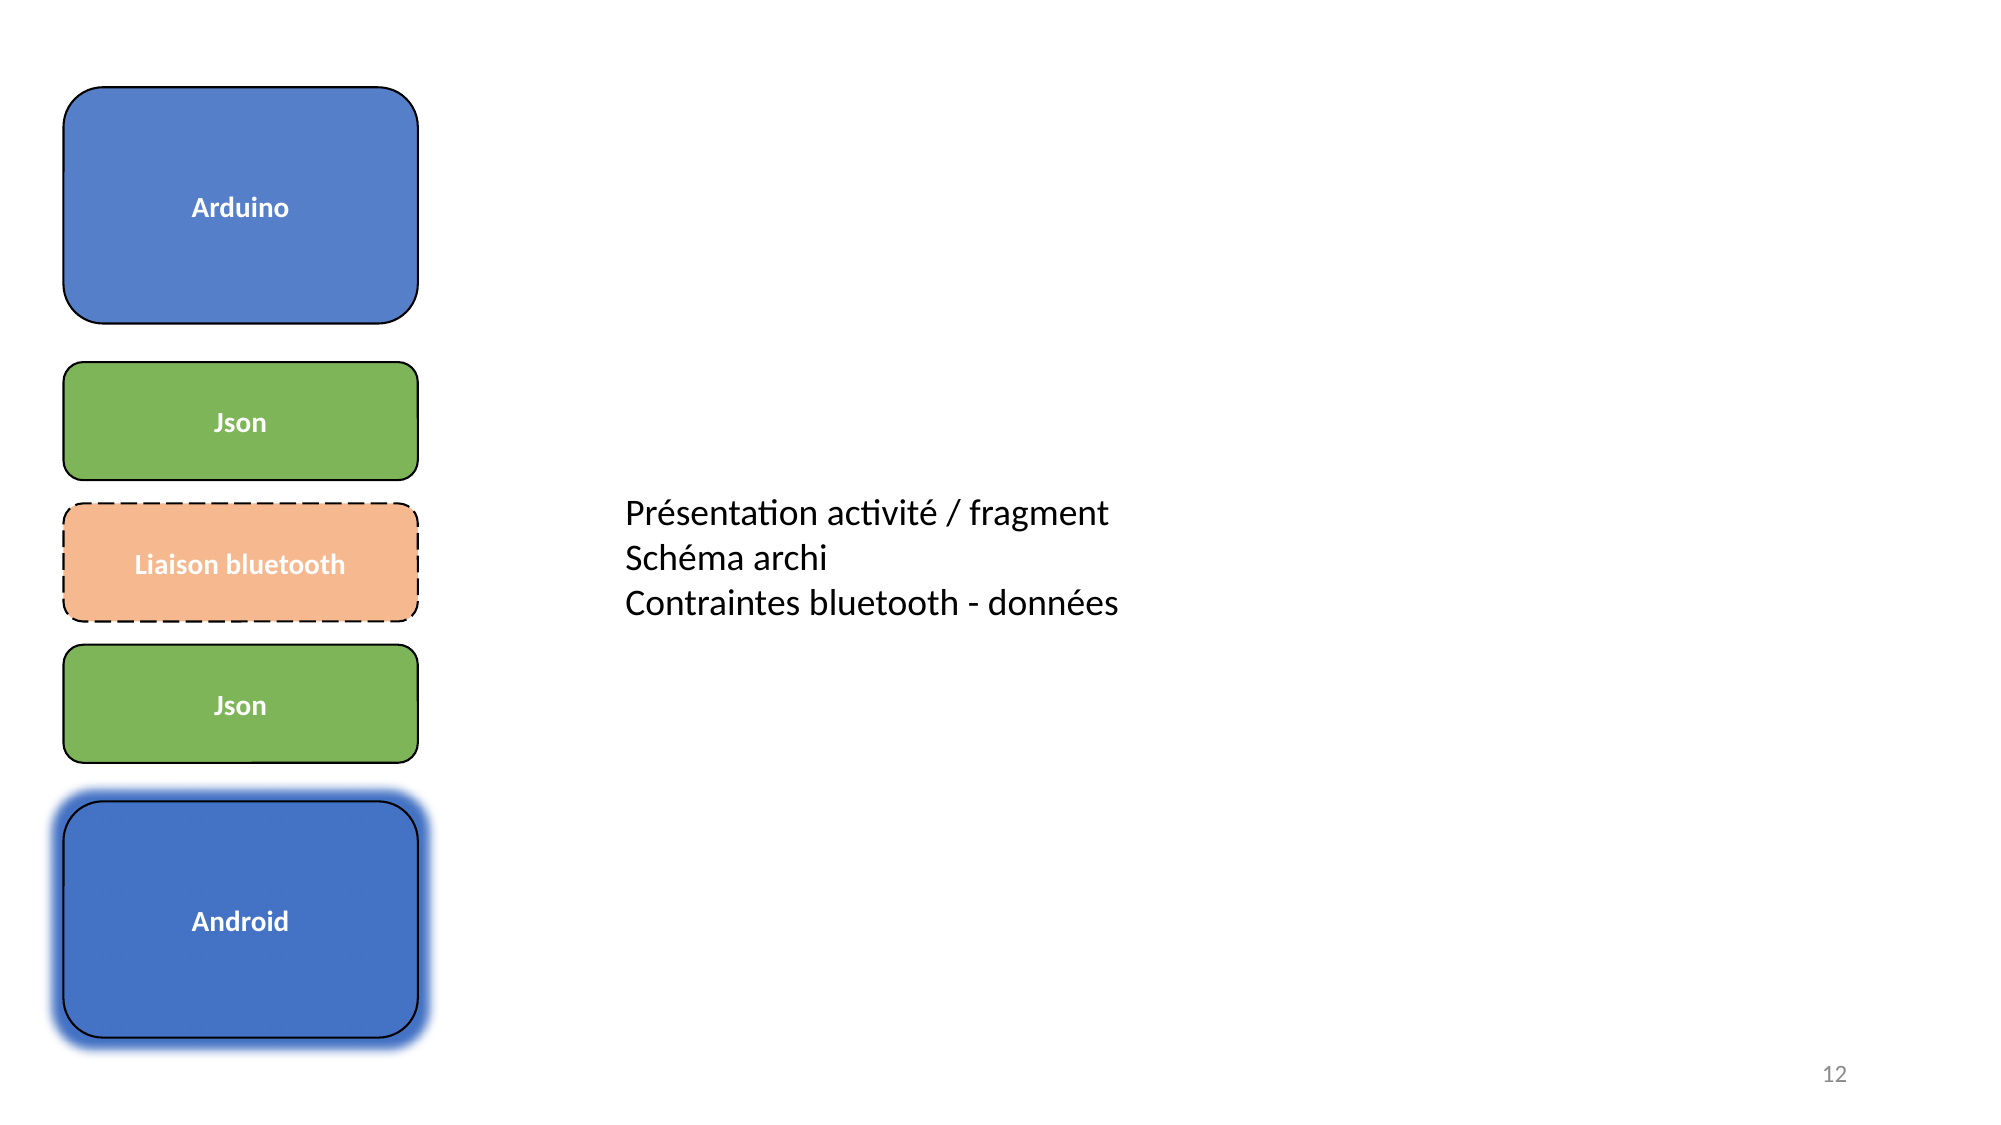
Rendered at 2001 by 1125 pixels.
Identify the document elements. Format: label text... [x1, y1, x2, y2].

text_box Présentation activité / fragment Schéma archi Contraintes bluetooth - données [610, 480, 1390, 631]
text_box Json [62, 361, 419, 482]
text_box Liaison bluetooth [62, 502, 419, 623]
text_box Arduino [62, 86, 419, 325]
slide_number 12 [1412, 1042, 1863, 1103]
text_box Android [62, 800, 419, 1039]
text_box Json [62, 643, 419, 764]
